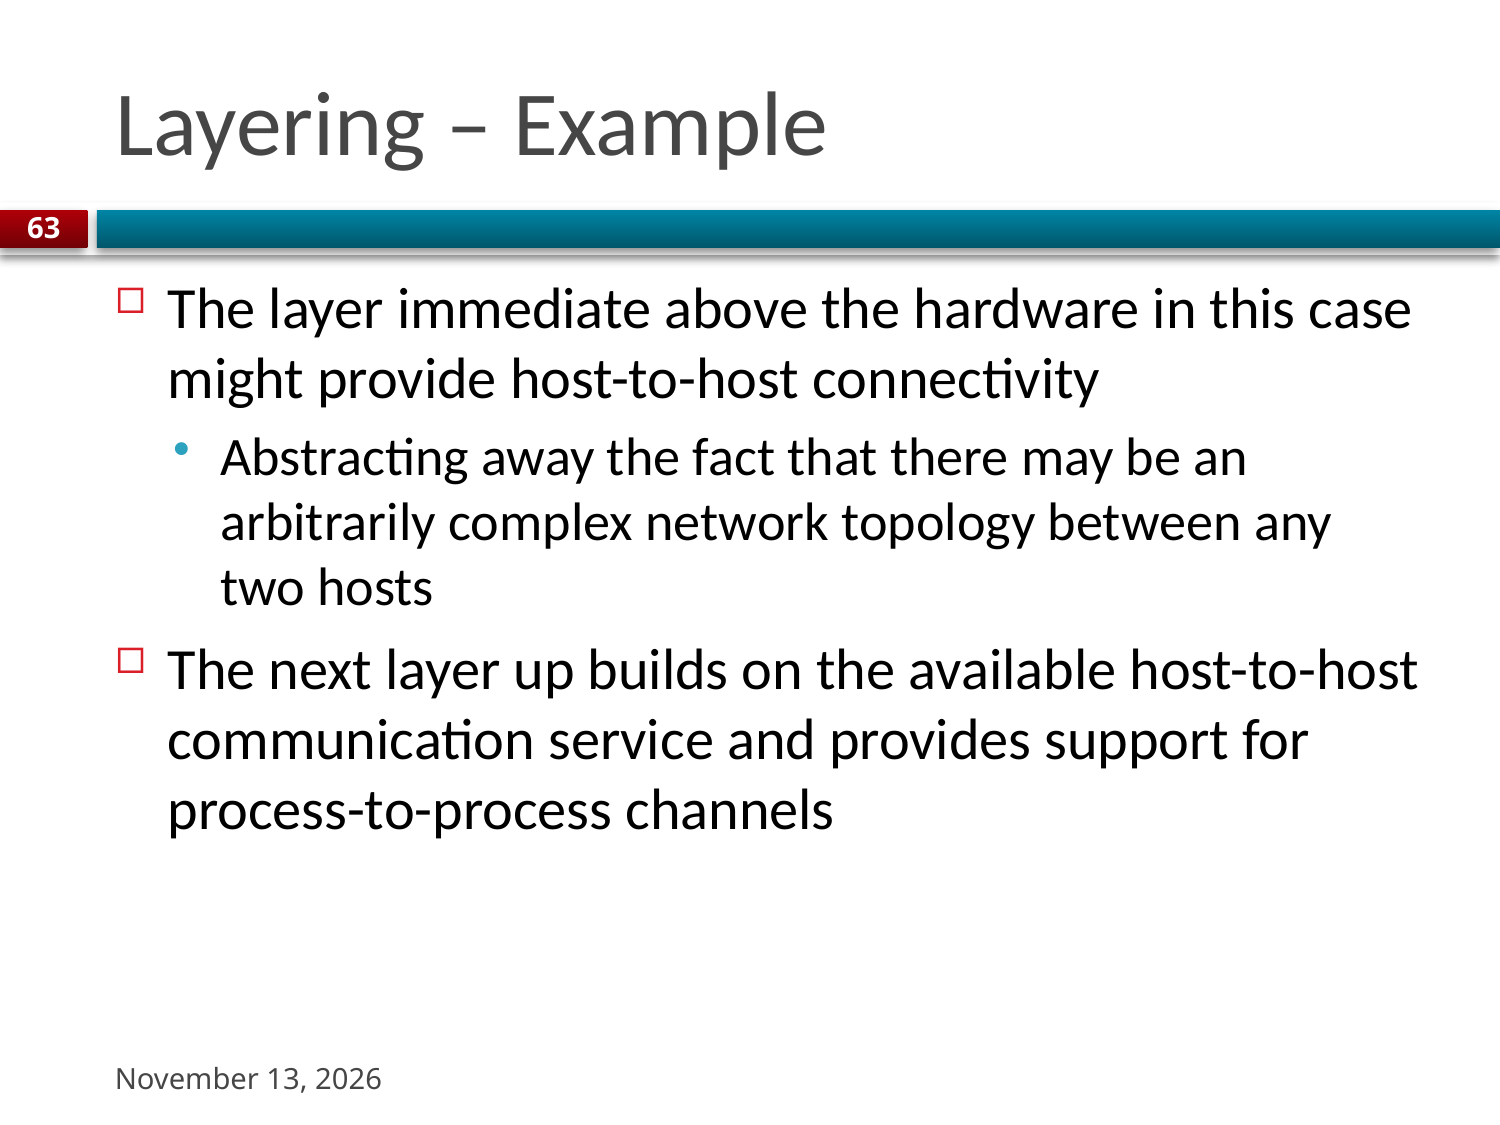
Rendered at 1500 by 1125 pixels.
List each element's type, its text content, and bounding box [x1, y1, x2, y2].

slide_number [99, 1050, 538, 1110]
list The layer immediate above the hardware in this case might provide host-to-host connectivity Abstracting away the fact that there may be an arbitrarily complex network topology between any two hosts The next layer up builds on the available host-to-host communication service and provides support for process-to-process channels [100, 262, 1438, 1000]
slide_number 63 [0, 208, 88, 249]
title Layering – Example [100, 37, 1438, 200]
